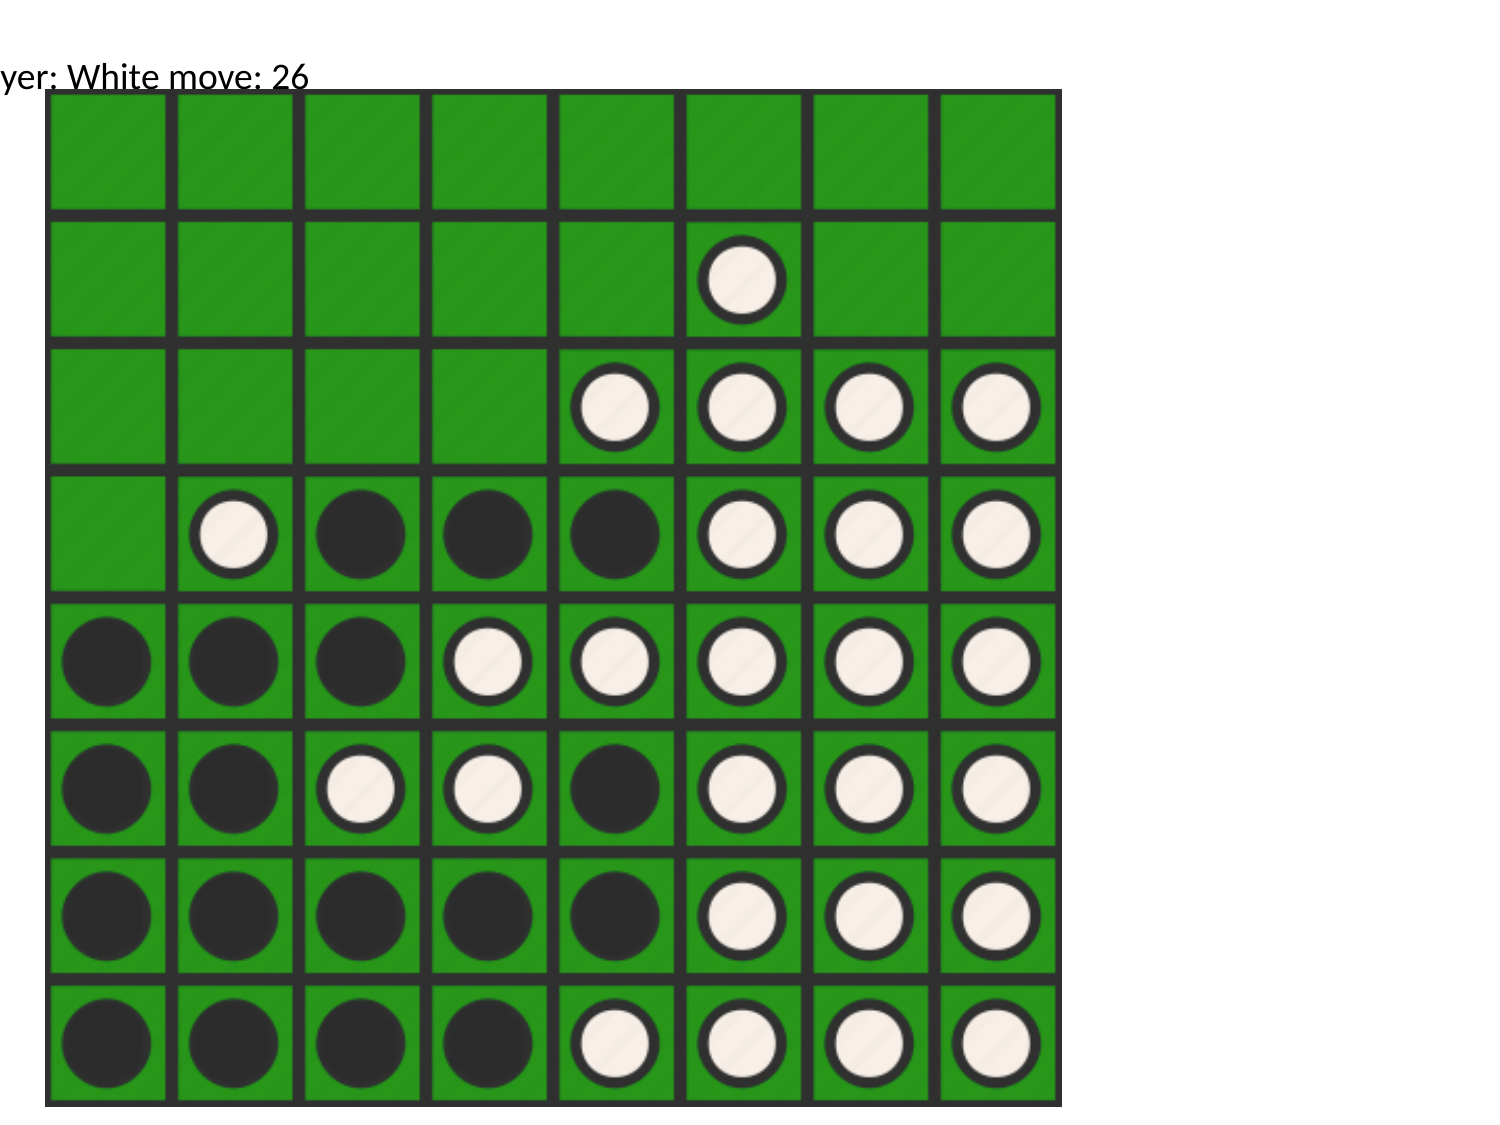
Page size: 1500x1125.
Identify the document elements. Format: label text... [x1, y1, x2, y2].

text_box turn: 40 player: White move: 26 [0, 44, 325, 105]
picture [44, 89, 1062, 1107]
